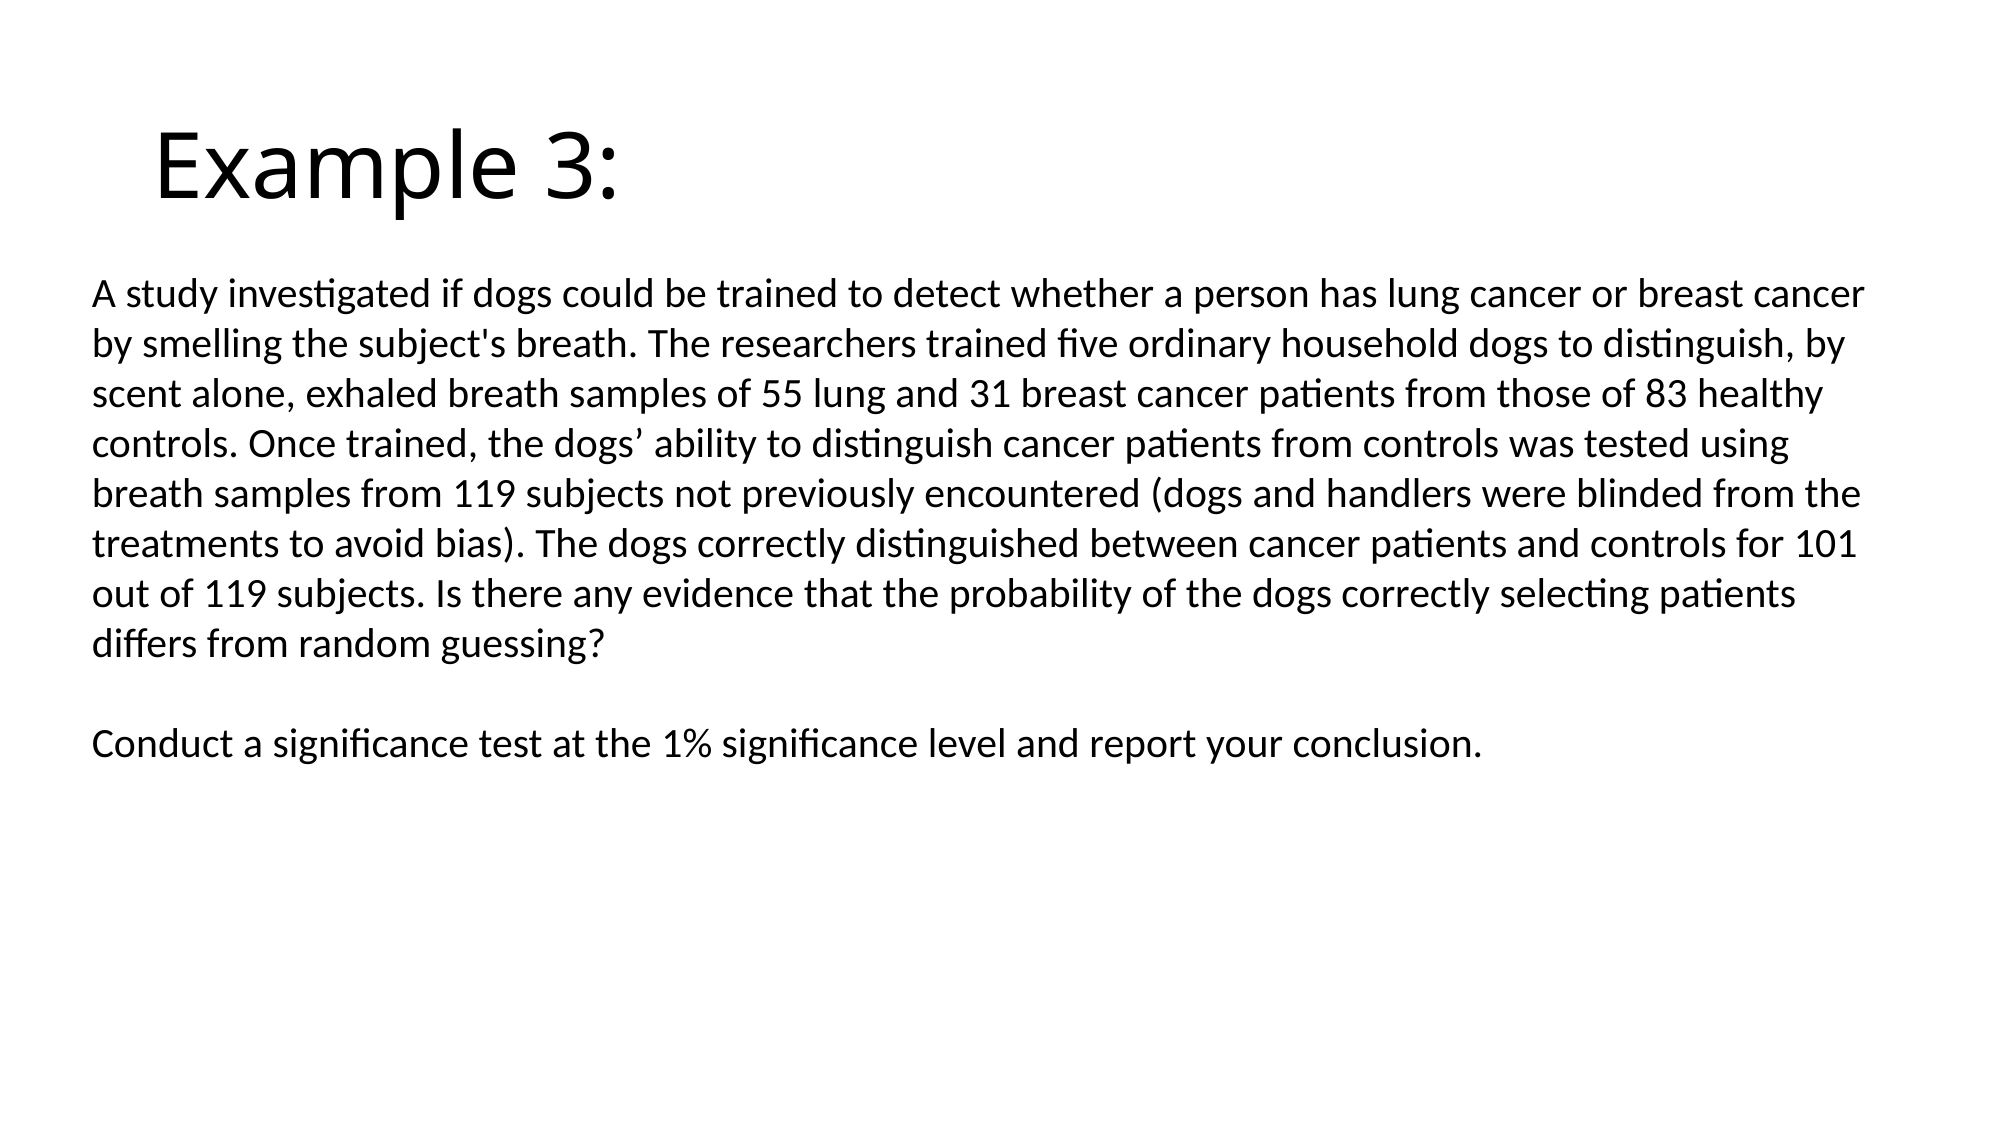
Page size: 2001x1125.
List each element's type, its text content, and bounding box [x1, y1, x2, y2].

text_box A study investigated if dogs could be trained to detect whether a person has lung cancer or breast cancer by smelling the subject's breath. The researchers trained five ordinary household dogs to distinguish, by scent alone, exhaled breath samples of 55 lung and 31 breast cancer patients from those of 83 healthy controls. Once trained, the dogs’ ability to distinguish cancer patients from controls was tested using breath samples from 119 subjects not previously encountered (dogs and handlers were blinded from the treatments to avoid bias). The dogs correctly distinguished between cancer patients and controls for 101 out of 119 subjects. Is there any evidence that the probability of the dogs correctly selecting patients differs from random guessing? Conduct a significance test at the 1% significance level and report your conclusion. [77, 258, 1923, 774]
title Example 3: [137, 59, 1863, 258]
